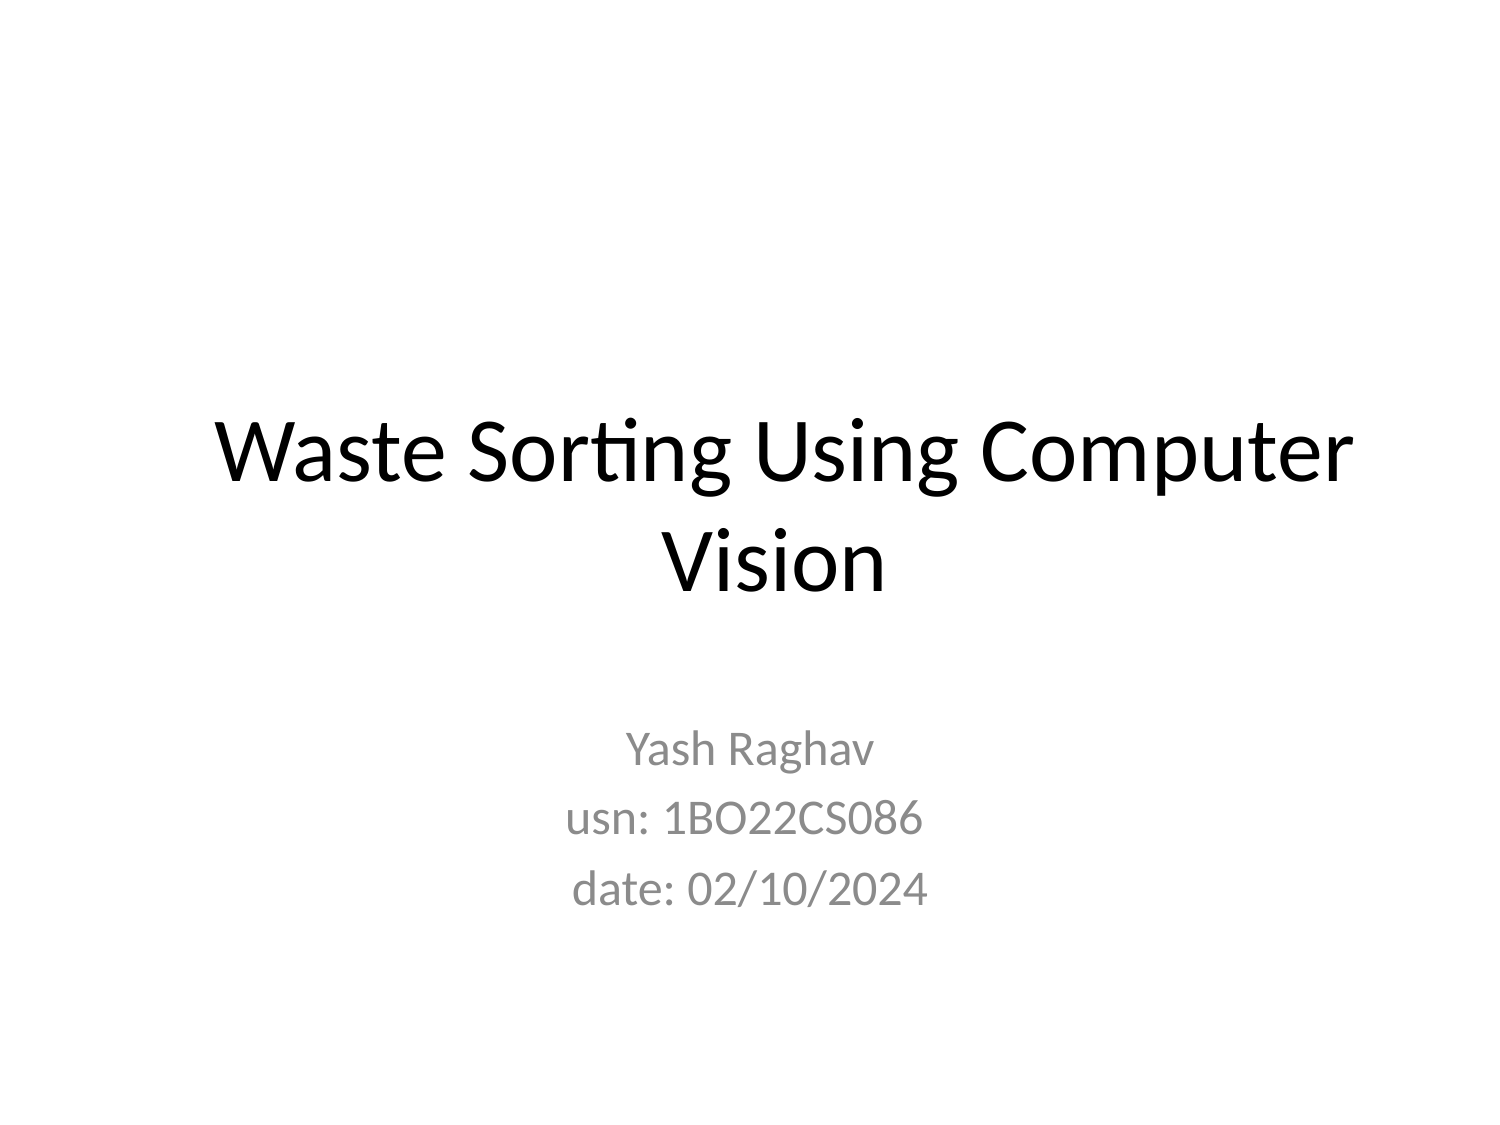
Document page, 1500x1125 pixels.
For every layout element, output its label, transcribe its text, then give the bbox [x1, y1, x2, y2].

subtitle Yash Raghav usn: 1BO22CS086 date: 02/10/2024 [225, 637, 1275, 925]
title Waste Sorting Using Computer Vision [137, 379, 1413, 621]
